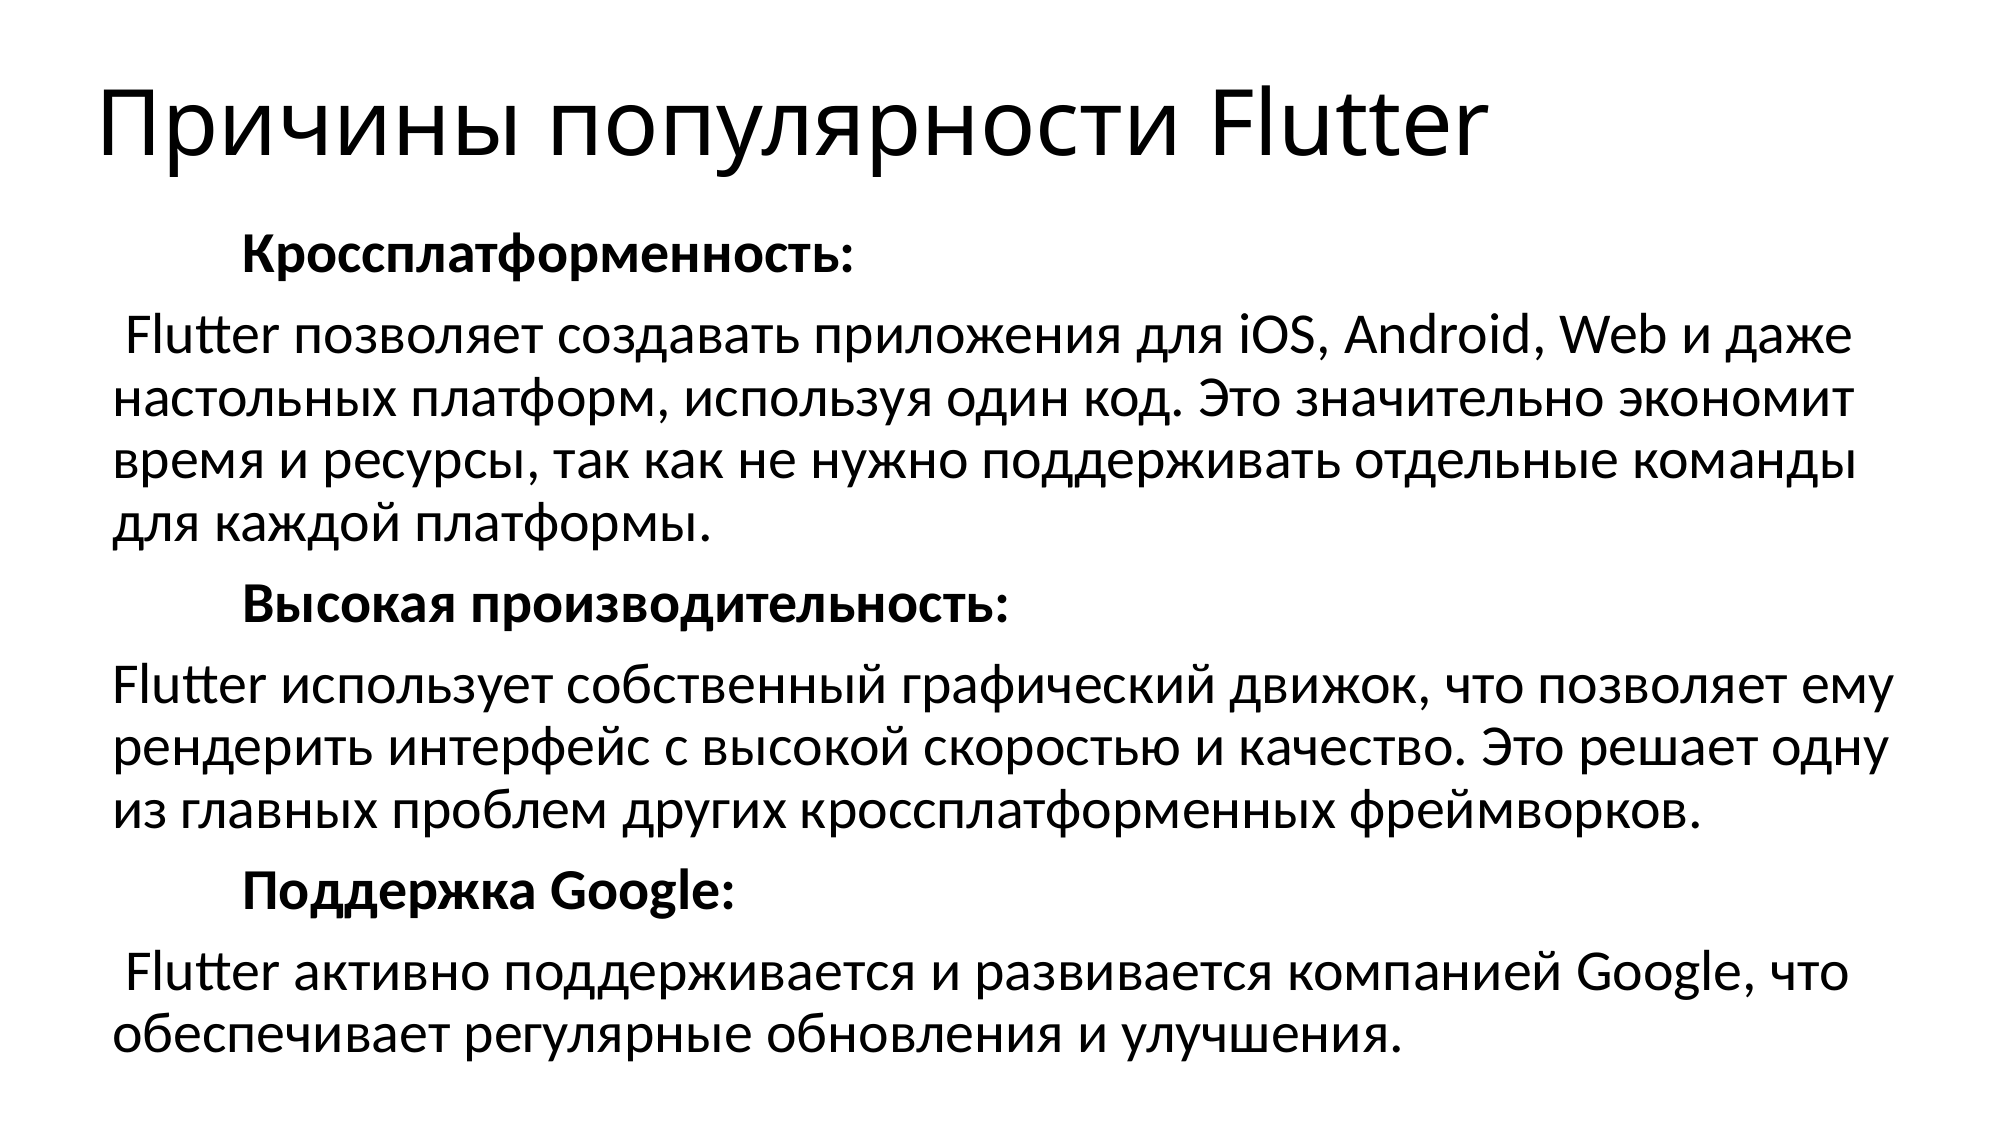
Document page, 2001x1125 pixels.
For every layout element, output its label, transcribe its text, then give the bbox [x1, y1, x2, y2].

title Причины популярности Flutter [80, 17, 1806, 235]
list Кроссплатформенность: Flutter позволяет создавать приложения для iOS, Android, Web и даже настольных платформ, используя один код. Это значительно экономит время и ресурсы, так как не нужно поддерживать отдельные команды для каждой платформы. Высокая производительность: Flutter использует собственный графический движок, что позволяет ему рендерить интерфейс с высокой скоростью и качество. Это решает одну из главных проблем других кроссплатформенных фреймворков. Поддержка Google: Flutter активно поддерживается и развивается компанией Google, что обеспечивает регулярные обновления и улучшения. [97, 215, 1913, 1080]
